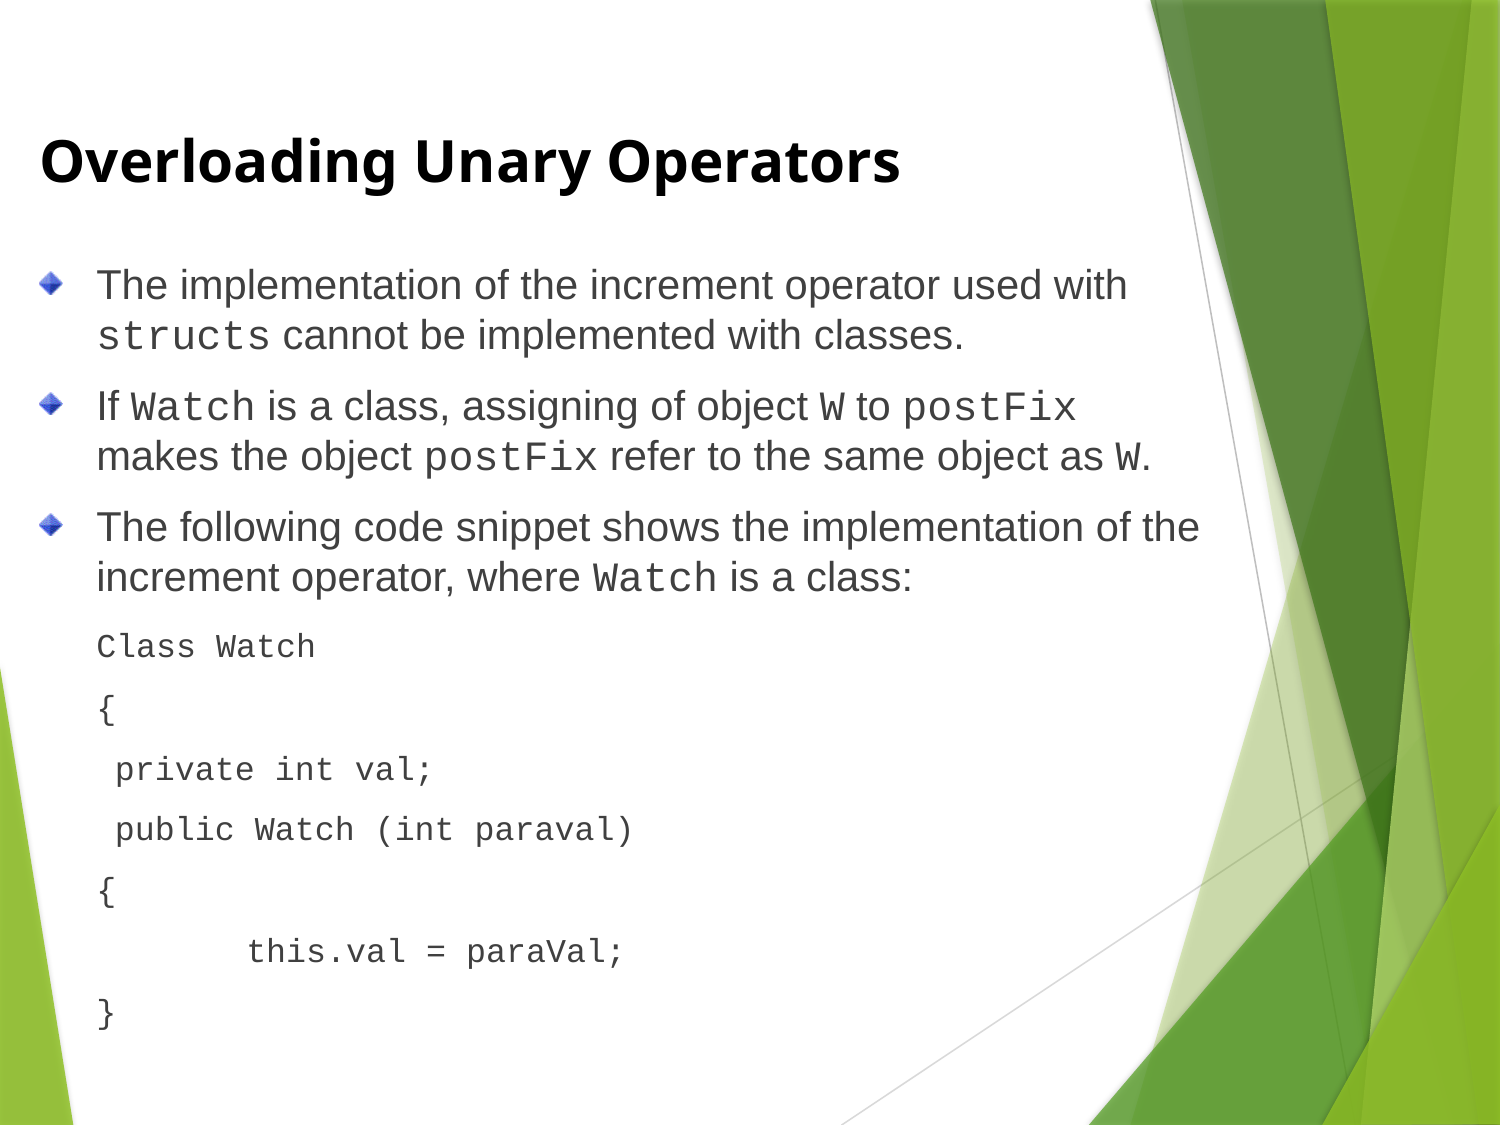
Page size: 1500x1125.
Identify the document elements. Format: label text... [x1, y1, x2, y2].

list The implementation of the increment operator used with structs cannot be implemented with classes. If Watch is a class, assigning of object W to postFix makes the object postFix refer to the same object as W. The following code snippet shows the implementation of the increment operator, where Watch is a class: Class Watch { private int val; public Watch (int paraval) { this.val = paraVal; } [24, 249, 1225, 1038]
picture [39, 512, 63, 536]
picture [39, 270, 63, 295]
picture [39, 391, 63, 415]
text_box Overloading Unary Operators [24, 116, 1425, 202]
